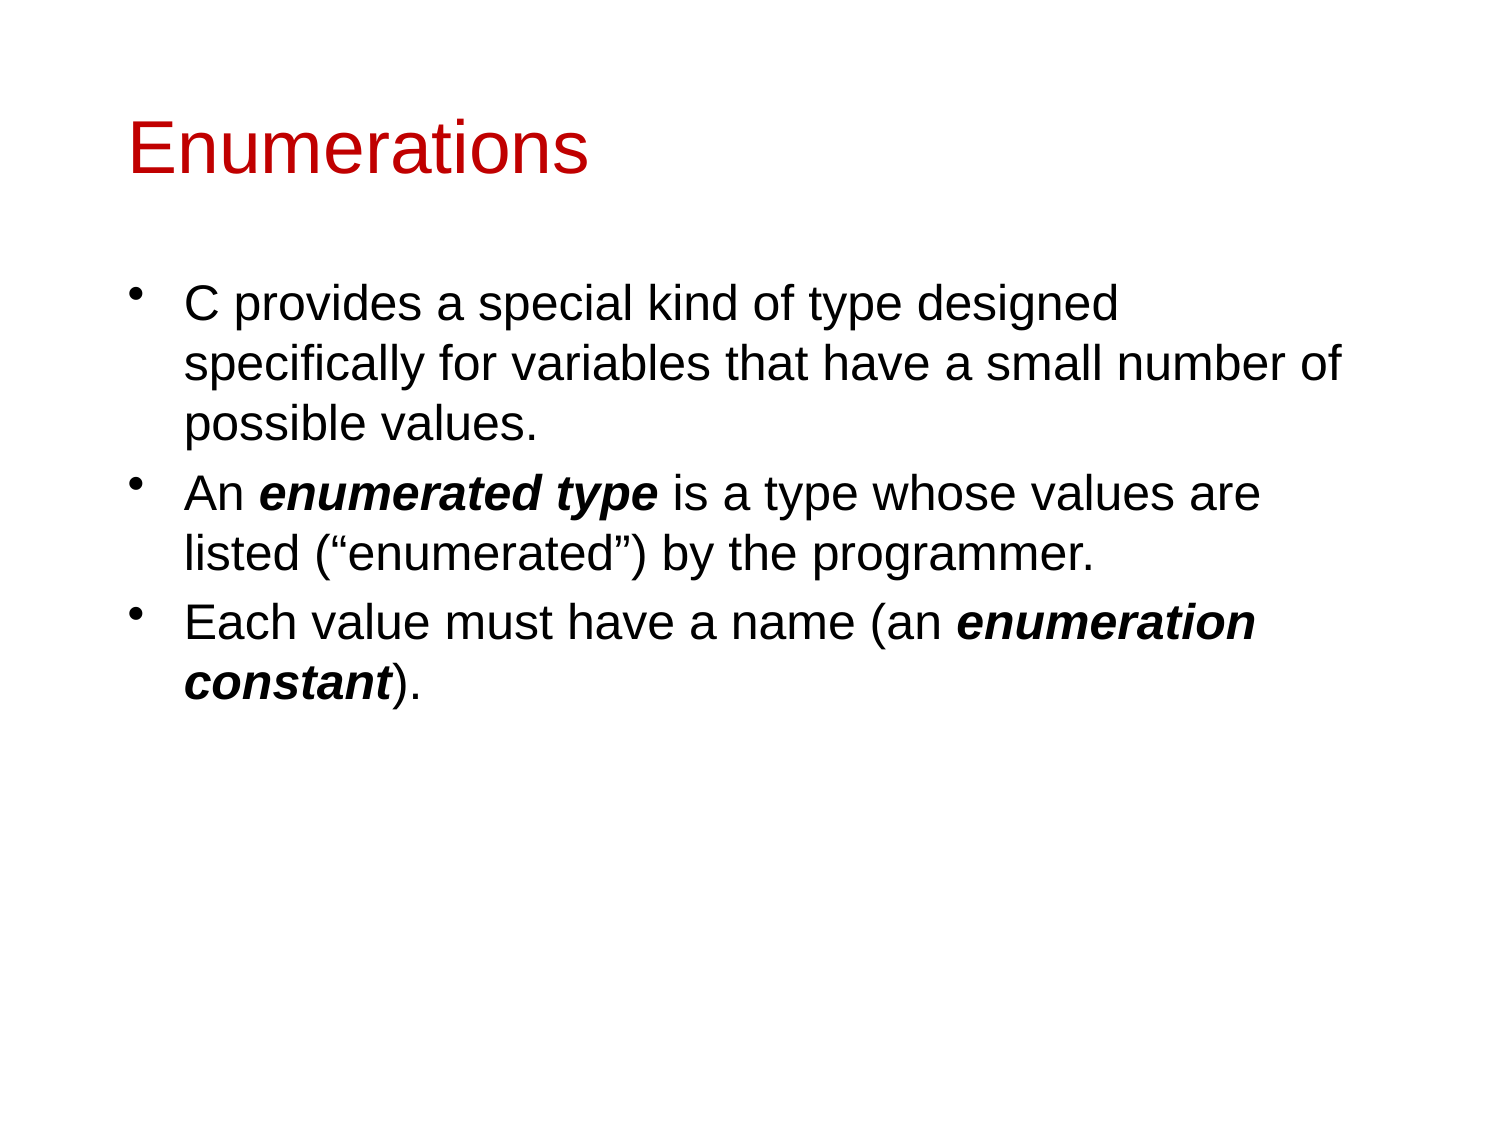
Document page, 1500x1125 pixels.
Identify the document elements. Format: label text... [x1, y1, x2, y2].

title Enumerations [112, 49, 1388, 238]
list C provides a special kind of type designed specifically for variables that have a small number of possible values. An enumerated type is a type whose values are listed (“enumerated”) by the programmer. Each value must have a name (an enumeration constant). [112, 262, 1388, 1001]
